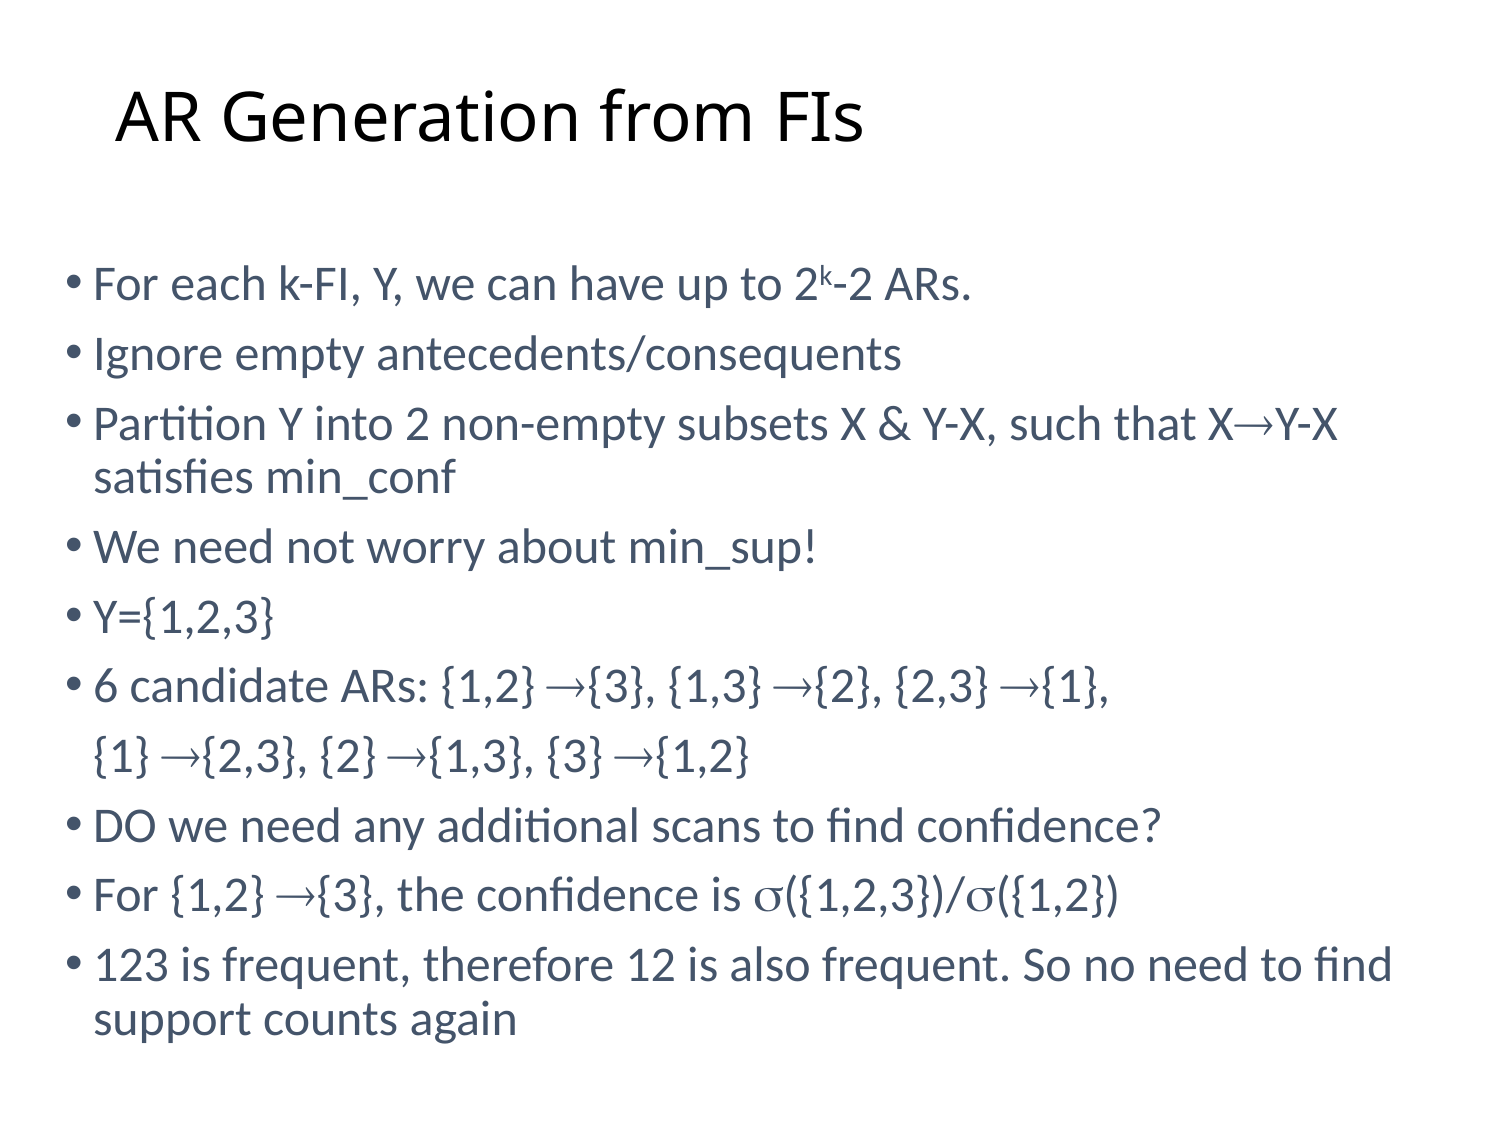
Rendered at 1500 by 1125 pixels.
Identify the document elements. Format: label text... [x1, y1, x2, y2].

list For each k-FI, Y, we can have up to 2k-2 ARs. Ignore empty antecedents/consequents Partition Y into 2 non-empty subsets X & Y-X, such that XY-X satisfies min_conf We need not worry about min_sup! Y={1,2,3} 6 candidate ARs: {1,2} {3}, {1,3} {2}, {2,3} {1}, {1} {2,3}, {2} {1,3}, {3} {1,2} DO we need any additional scans to find confidence? For {1,2} {3}, the confidence is ({1,2,3})/({1,2}) 123 is frequent, therefore 12 is also frequent. So no need to find support counts again [50, 249, 1500, 1063]
title AR Generation from FIs [100, 37, 1438, 200]
